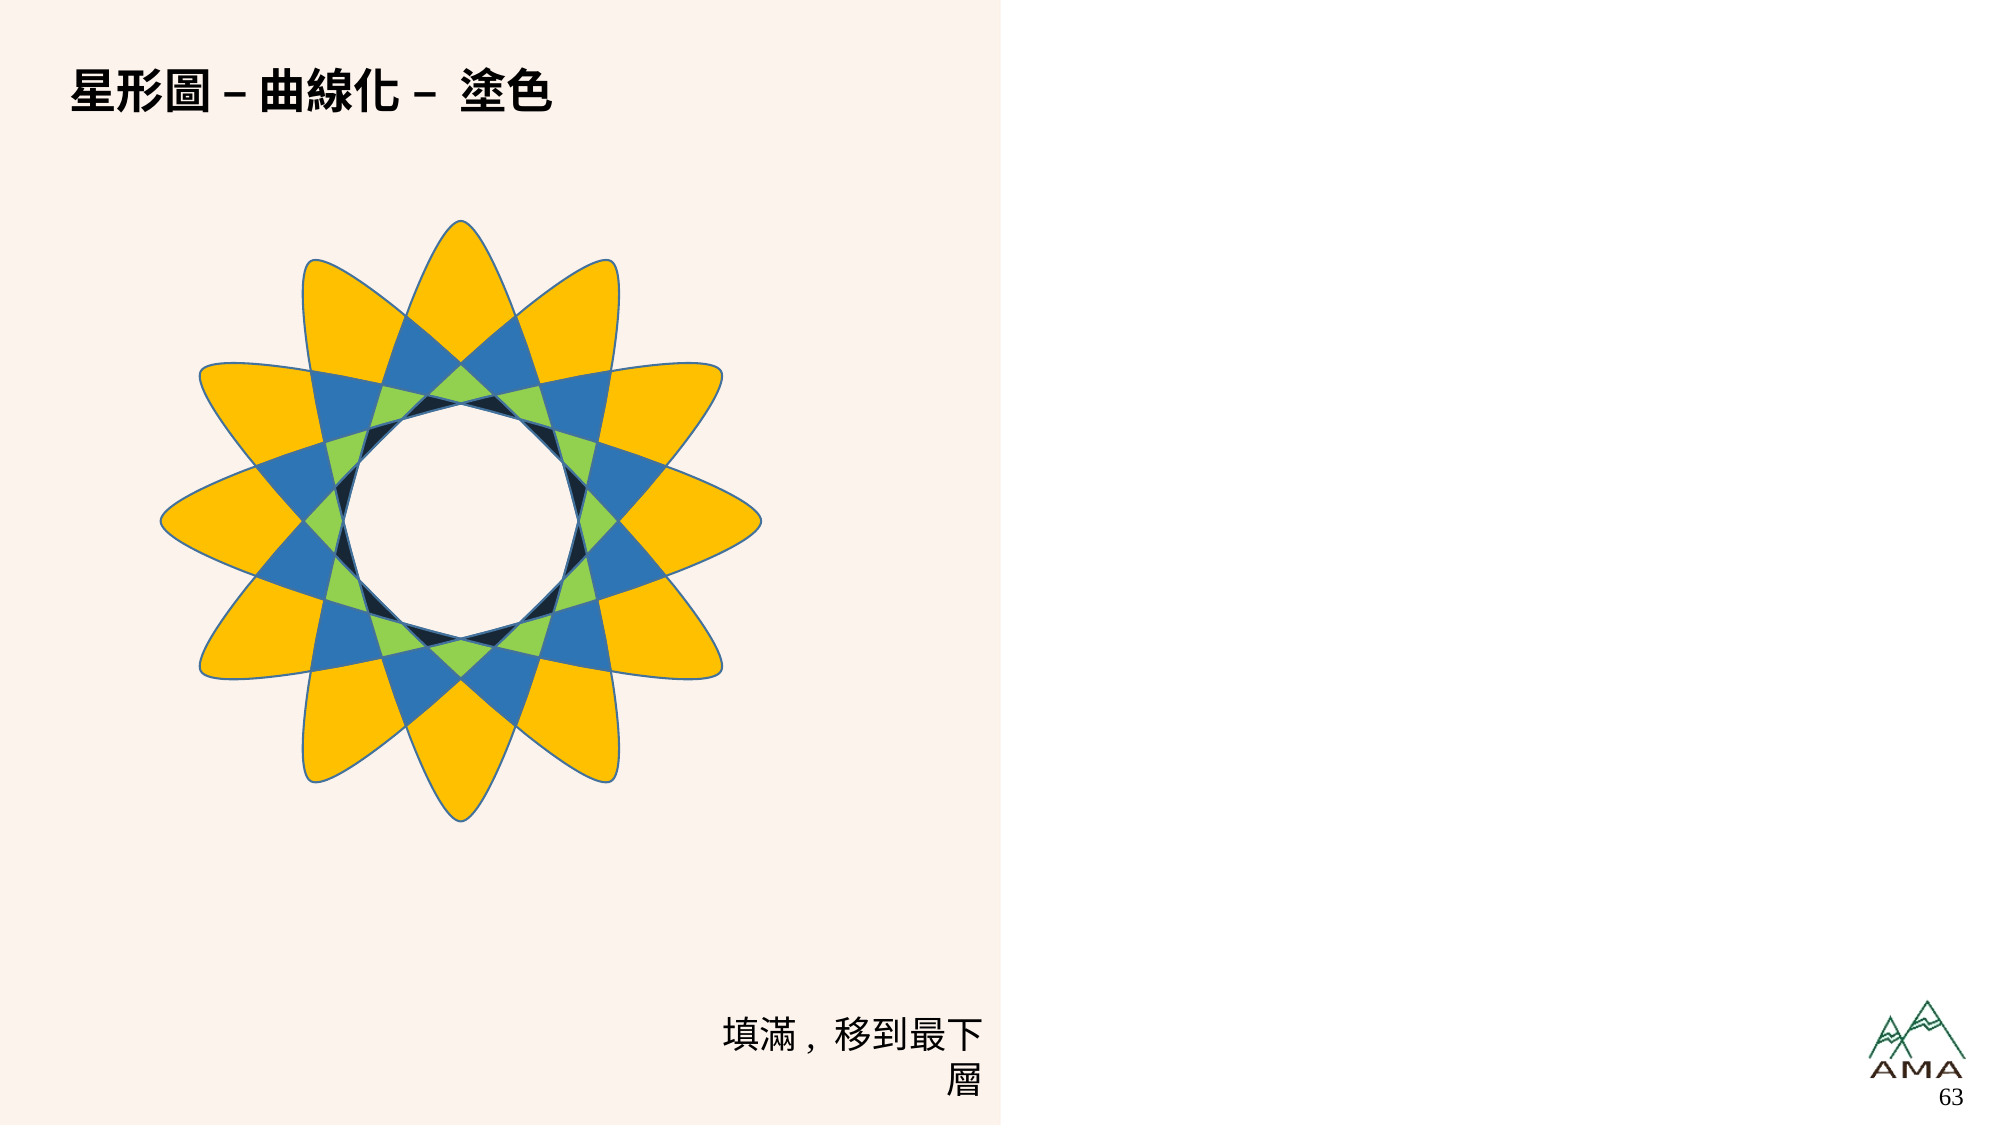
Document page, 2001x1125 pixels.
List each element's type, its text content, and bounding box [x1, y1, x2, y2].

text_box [334, 395, 587, 648]
picture [1857, 987, 1974, 1092]
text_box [256, 316, 666, 726]
text_box 63 [1923, 1073, 1979, 1118]
title 星形圖 – 曲線化 – 塗色 [54, 59, 947, 127]
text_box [160, 220, 762, 822]
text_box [303, 363, 619, 679]
text_box 填滿, 移到最下層 [666, 1021, 1004, 1090]
